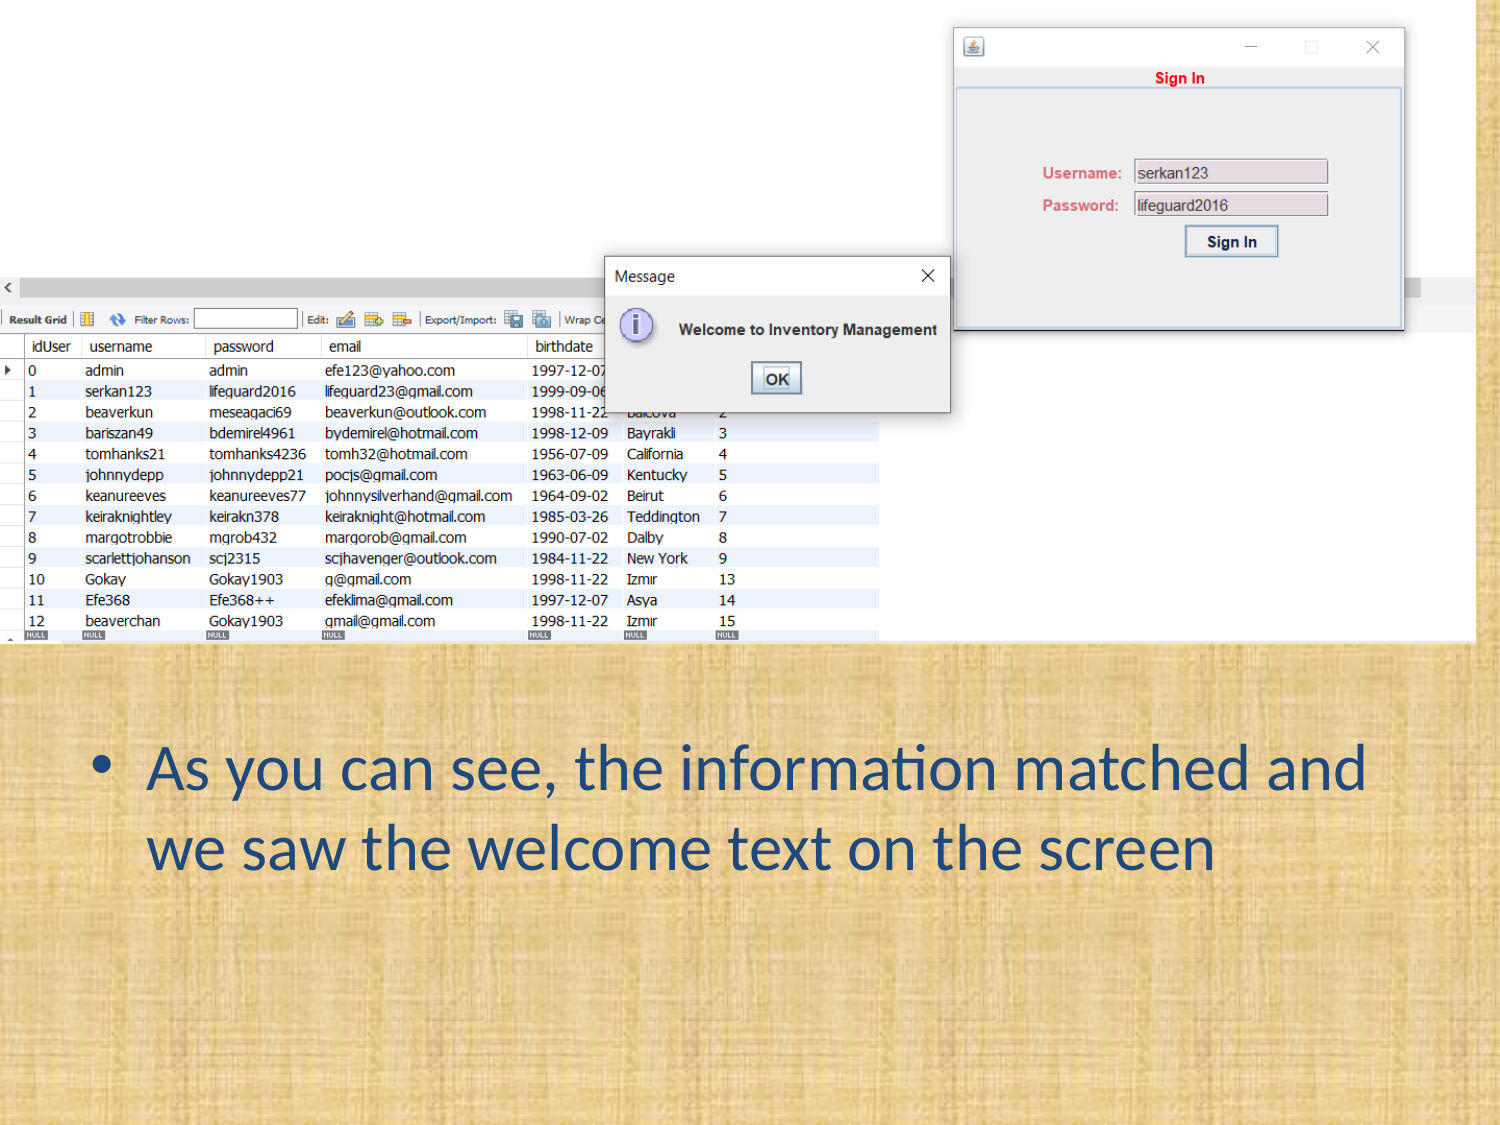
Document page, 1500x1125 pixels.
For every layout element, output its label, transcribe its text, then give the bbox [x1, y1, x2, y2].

list As you can see, the information matched and we saw the welcome text on the screen [75, 716, 1425, 1005]
picture [0, 0, 1500, 1125]
